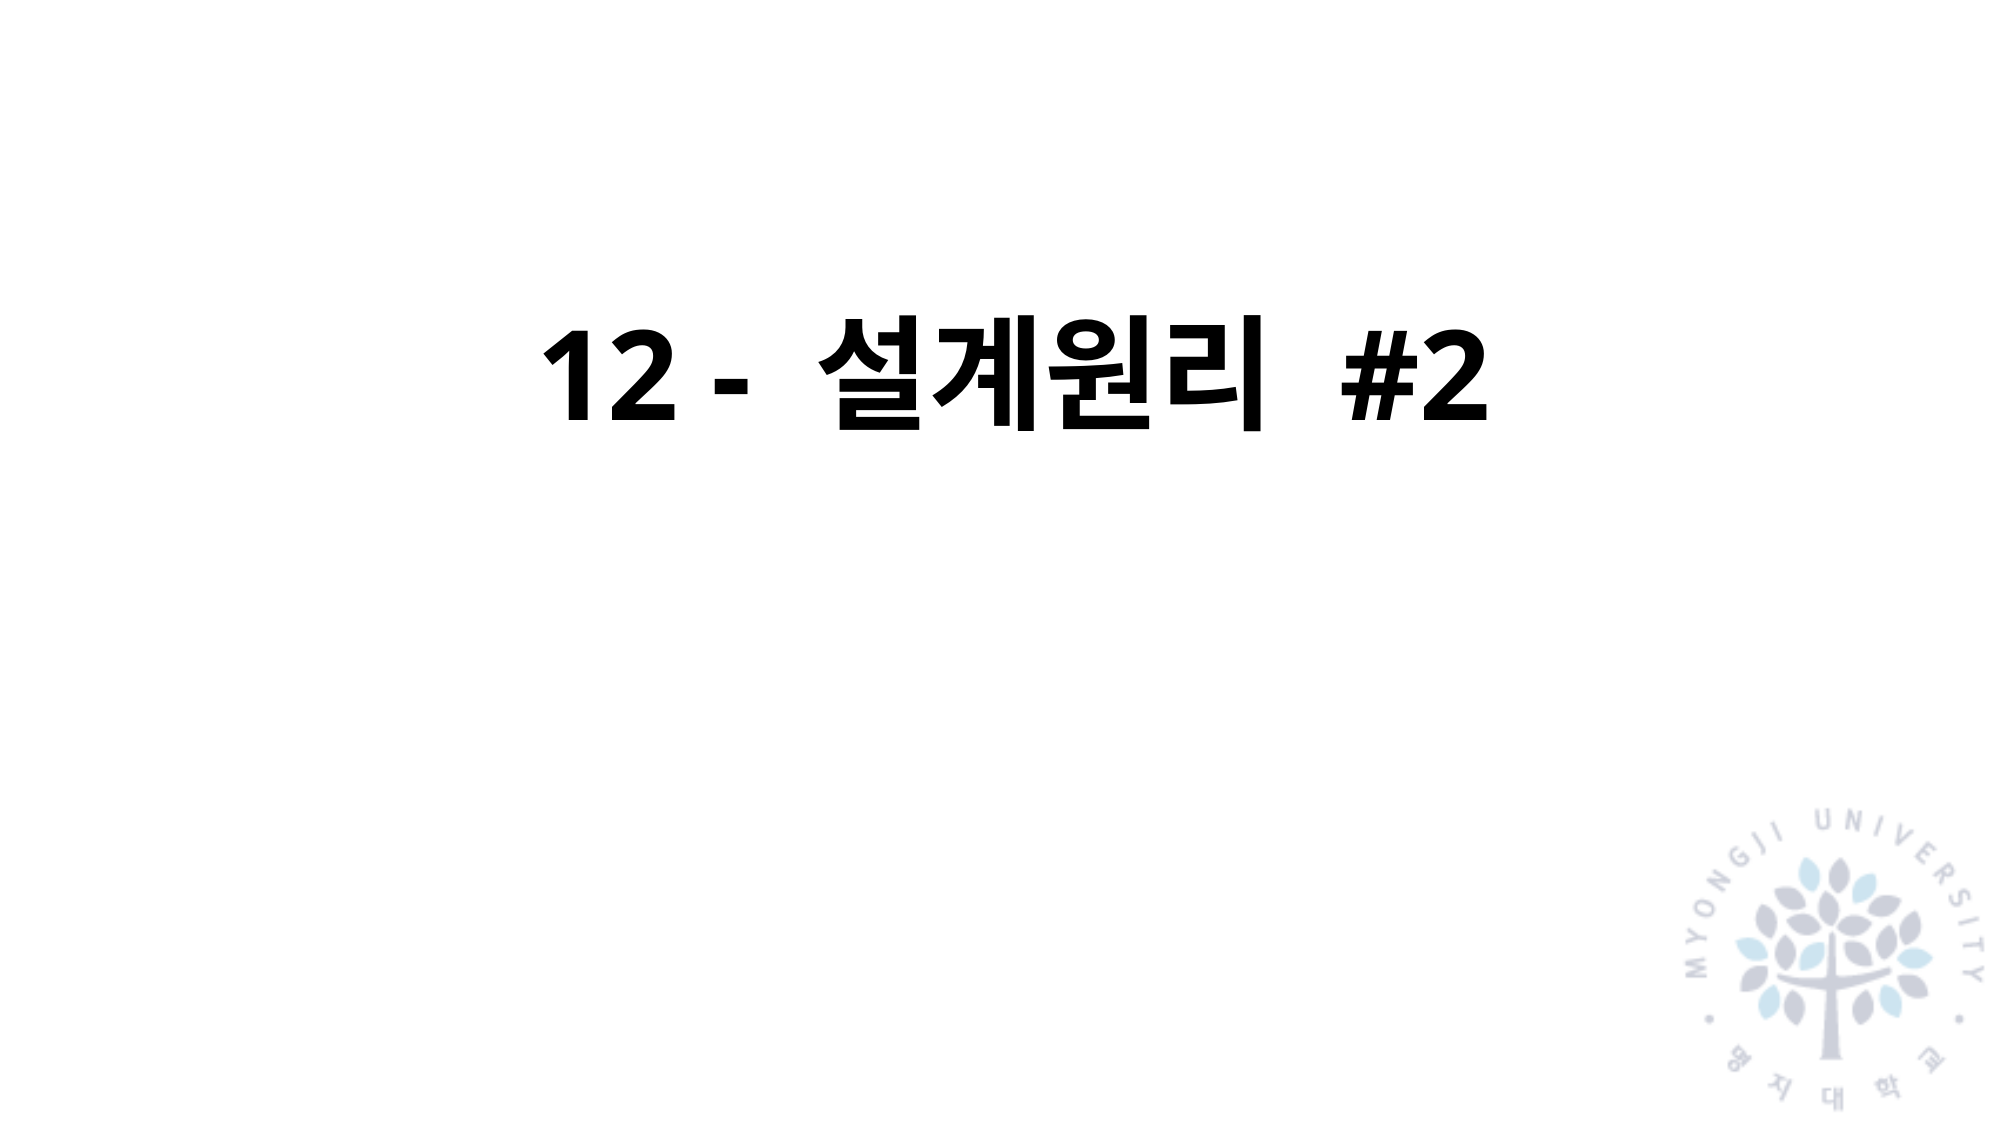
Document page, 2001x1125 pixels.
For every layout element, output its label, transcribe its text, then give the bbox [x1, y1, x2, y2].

title 12 - 설계원리 #2 [199, 184, 1828, 576]
